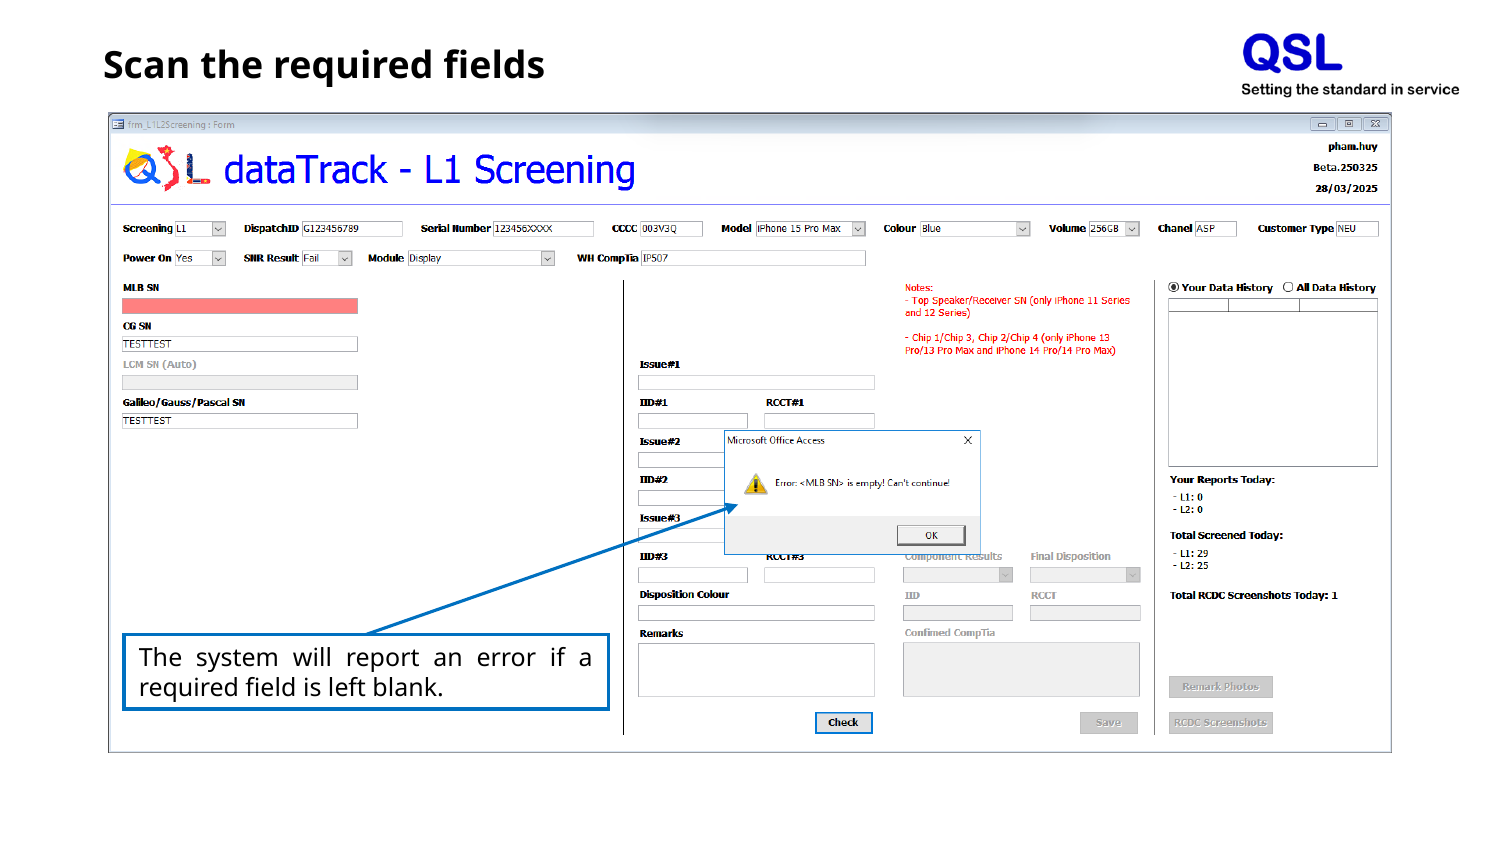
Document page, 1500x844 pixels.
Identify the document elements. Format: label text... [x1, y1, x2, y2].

text_box Scan the required fields [88, 33, 750, 94]
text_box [365, 503, 739, 635]
picture [108, 22, 1471, 753]
